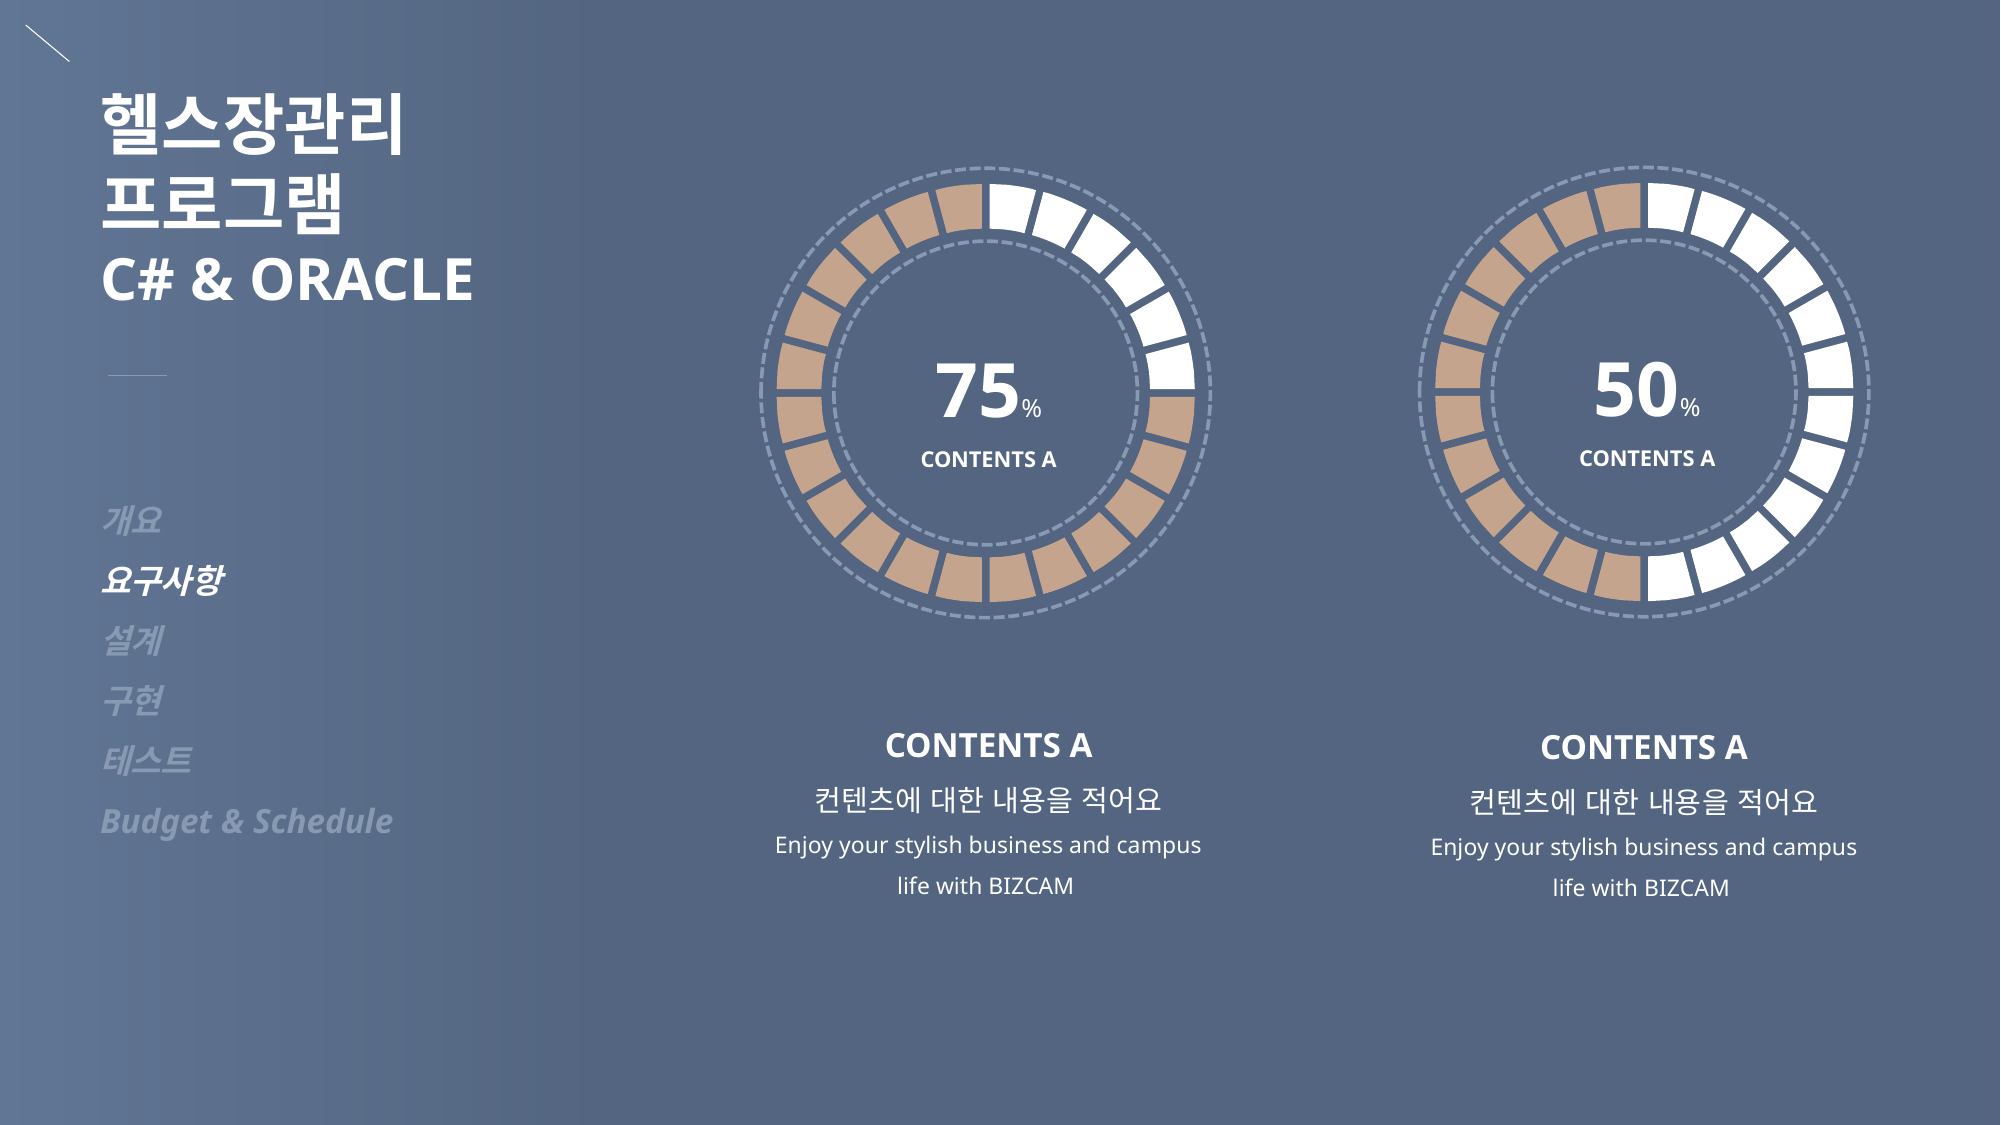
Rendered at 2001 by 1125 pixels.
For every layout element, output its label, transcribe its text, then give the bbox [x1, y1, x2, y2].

text_box 75% CONTENTS A [859, 289, 1119, 479]
text_box [1418, 166, 1870, 618]
text_box [760, 167, 1212, 619]
text_box CONTENTS A 컨텐츠에 대한 내용을 적어요 Enjoy your stylish business and campus life with BIZCAM [1400, 699, 1889, 909]
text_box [25, 25, 70, 62]
text_box 개요 요구사항 설계 구현 테스트 Budget & Schedule [85, 473, 535, 848]
text_box 50% CONTENTS A [1517, 288, 1777, 478]
text_box CONTENTS A 컨텐츠에 대한 내용을 적어요 Enjoy your stylish business and campus life with BIZCAM [744, 697, 1233, 907]
text_box 헬스장관리 프로그램 C# & ORACLE [85, 75, 559, 320]
